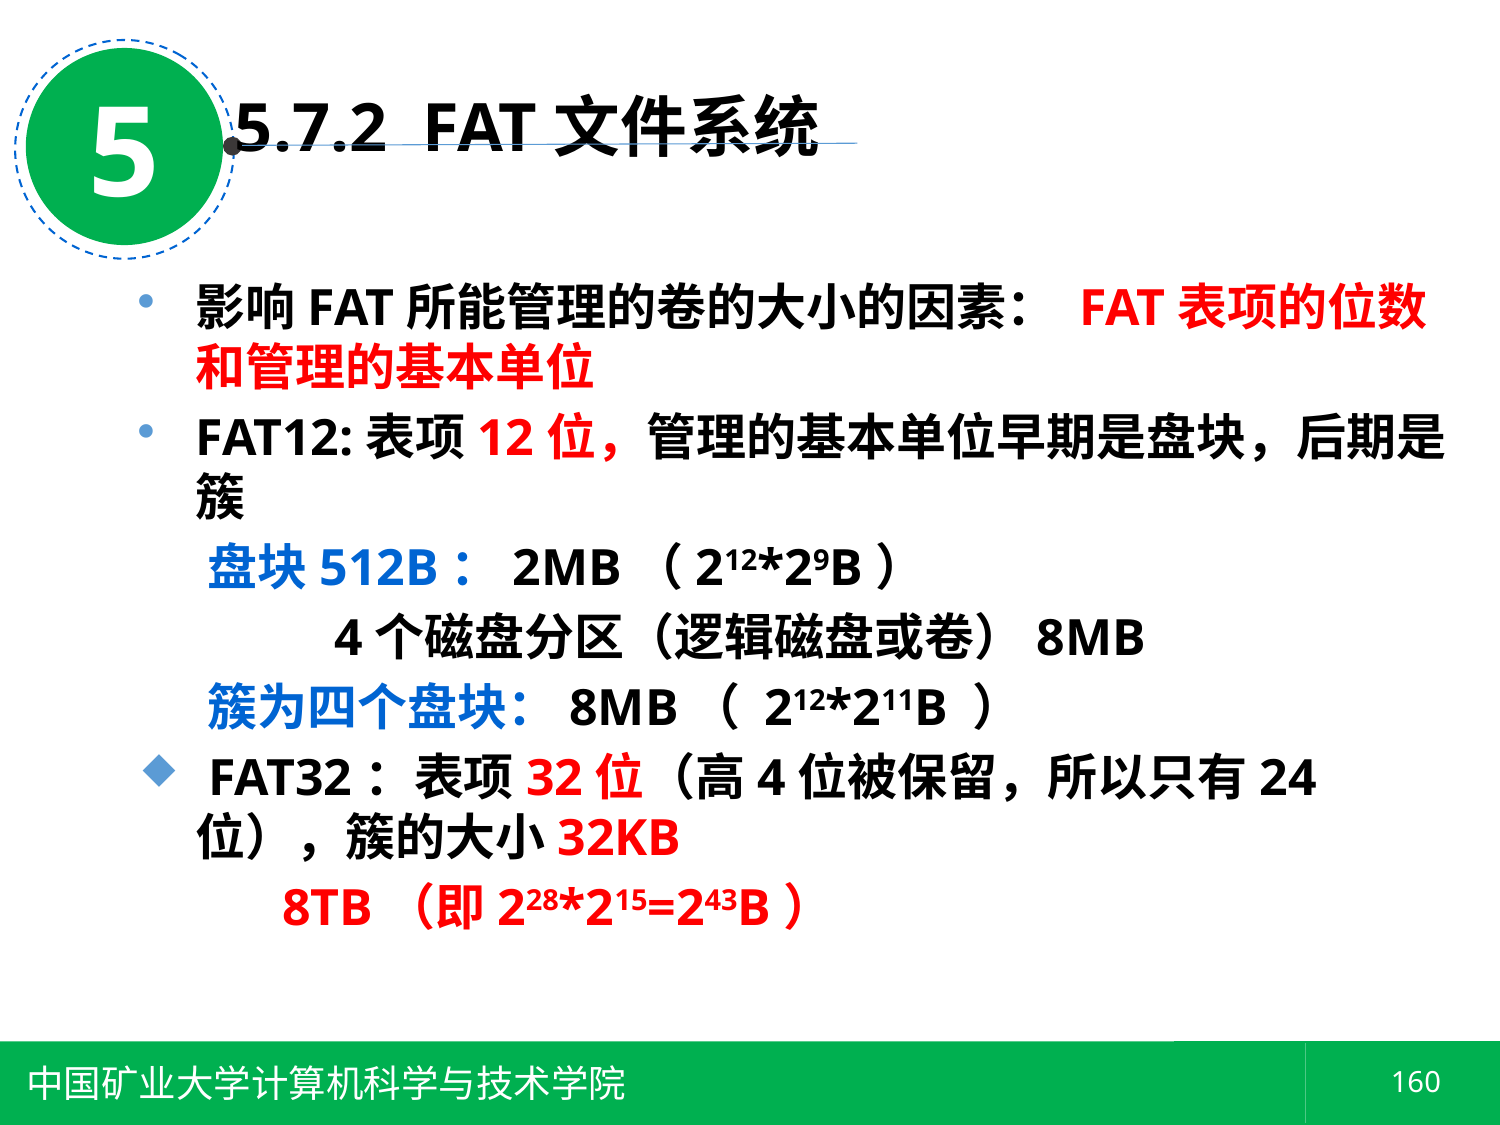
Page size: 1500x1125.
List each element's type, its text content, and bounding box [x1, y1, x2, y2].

text_box 5.7.2 FAT文件系统 [220, 61, 1399, 172]
text_box 5 [24, 46, 225, 247]
text_box [14, 38, 233, 260]
text_box 影响FAT所能管理的卷的大小的因素： FAT表项的位数和管理的基本单位 FAT12:表项12位，管理的基本单位早期是盘块，后期是簇 盘块512B：2MB（212*29B） 4个磁盘分区（逻辑磁盘或卷）8MB 簇为四个盘块：8MB（ 212*211B ） FAT32：表项32位（高4位被保留，所以只有24位），簇的大小32KB 8TB（即228*215=243B） [124, 268, 1475, 1011]
text_box [1358, 243, 1480, 330]
